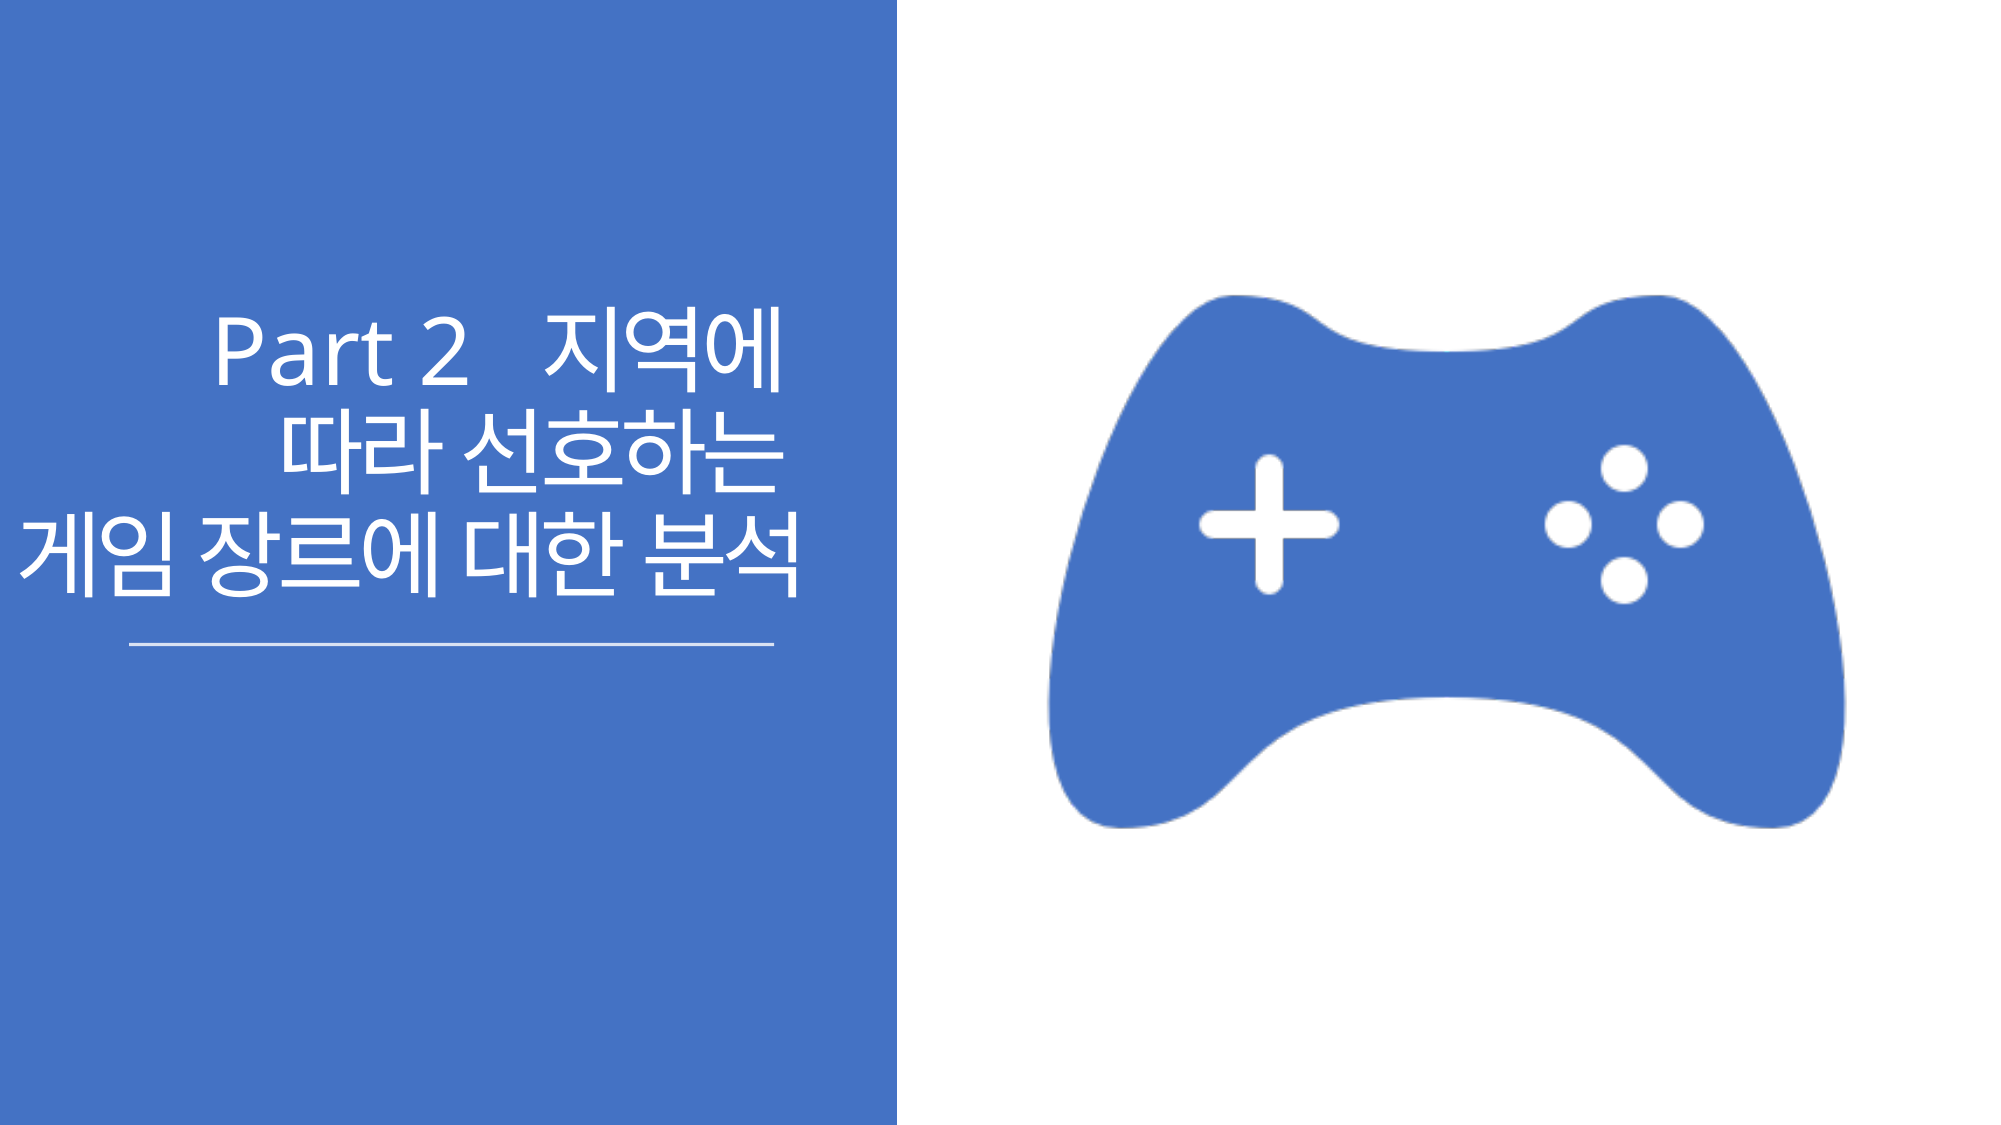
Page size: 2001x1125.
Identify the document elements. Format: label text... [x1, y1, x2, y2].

picture [999, 114, 1896, 1011]
title Part 2 지역에 따라 선호하는 게임 장르에 대한 분석 [0, 221, 824, 720]
text_box [0, 0, 898, 1125]
